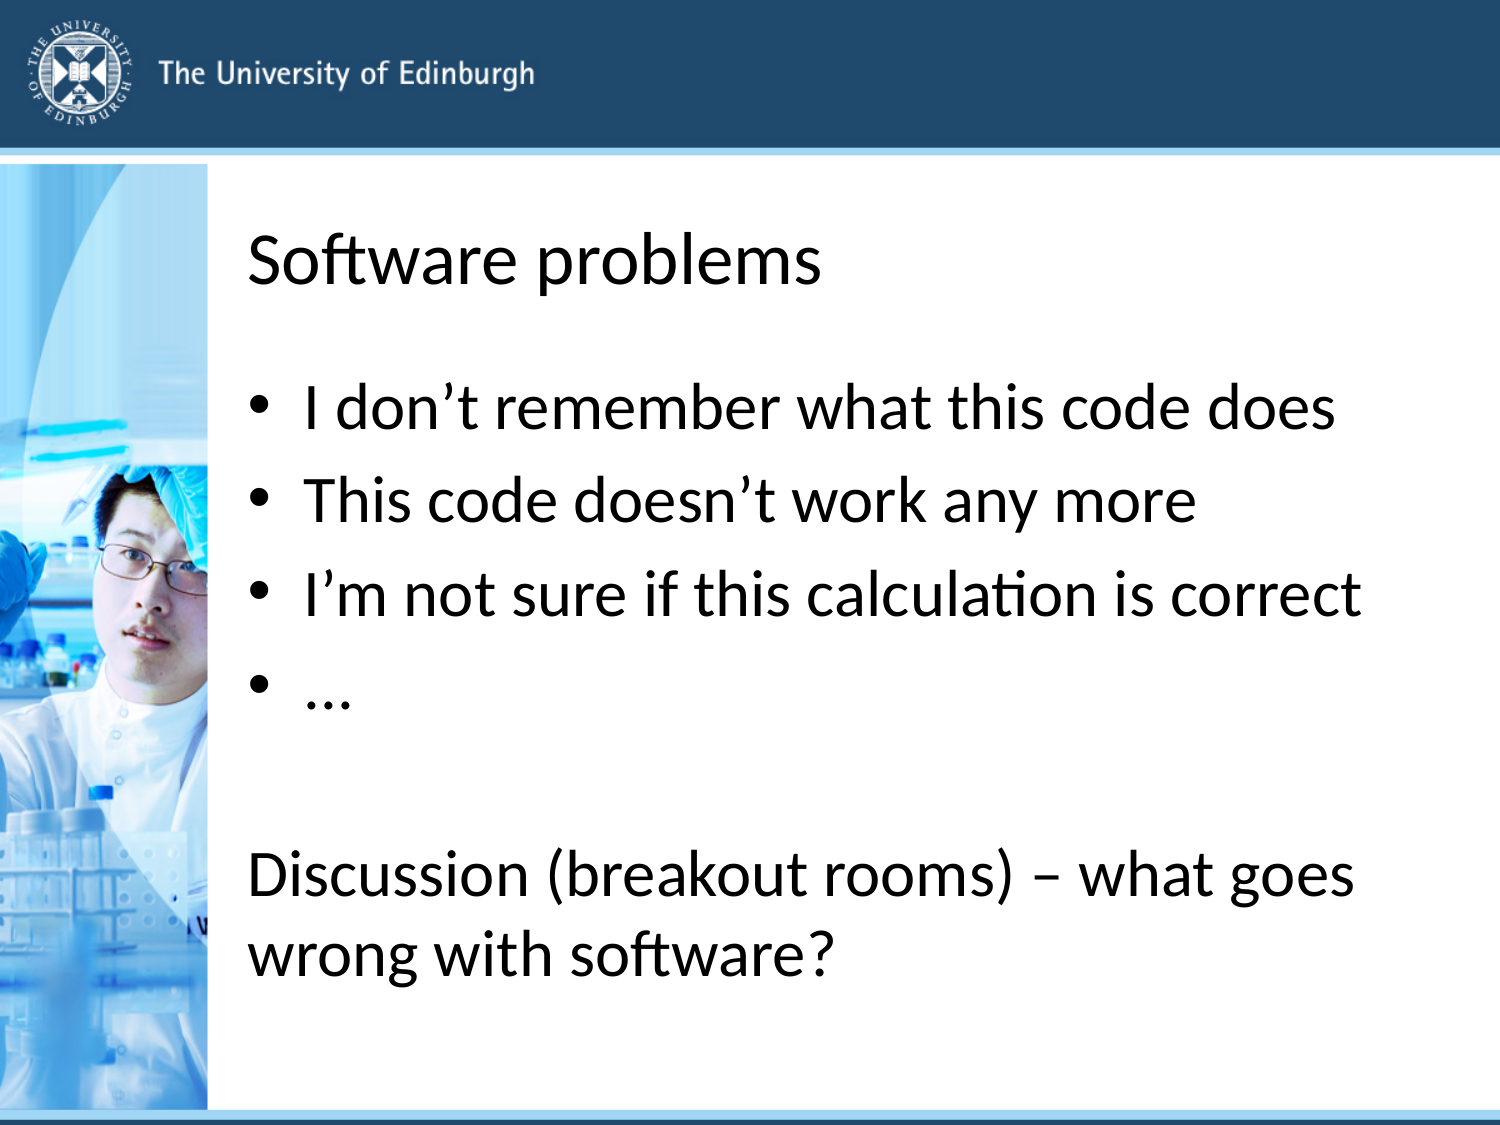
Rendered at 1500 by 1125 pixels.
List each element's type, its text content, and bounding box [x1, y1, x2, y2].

list I don’t remember what this code does This code doesn’t work any more I’m not sure if this calculation is correct ... Discussion (breakout rooms) – what goes wrong with software? [232, 355, 1425, 1005]
title Software problems [232, 160, 1425, 348]
picture [0, 0, 1500, 1125]
